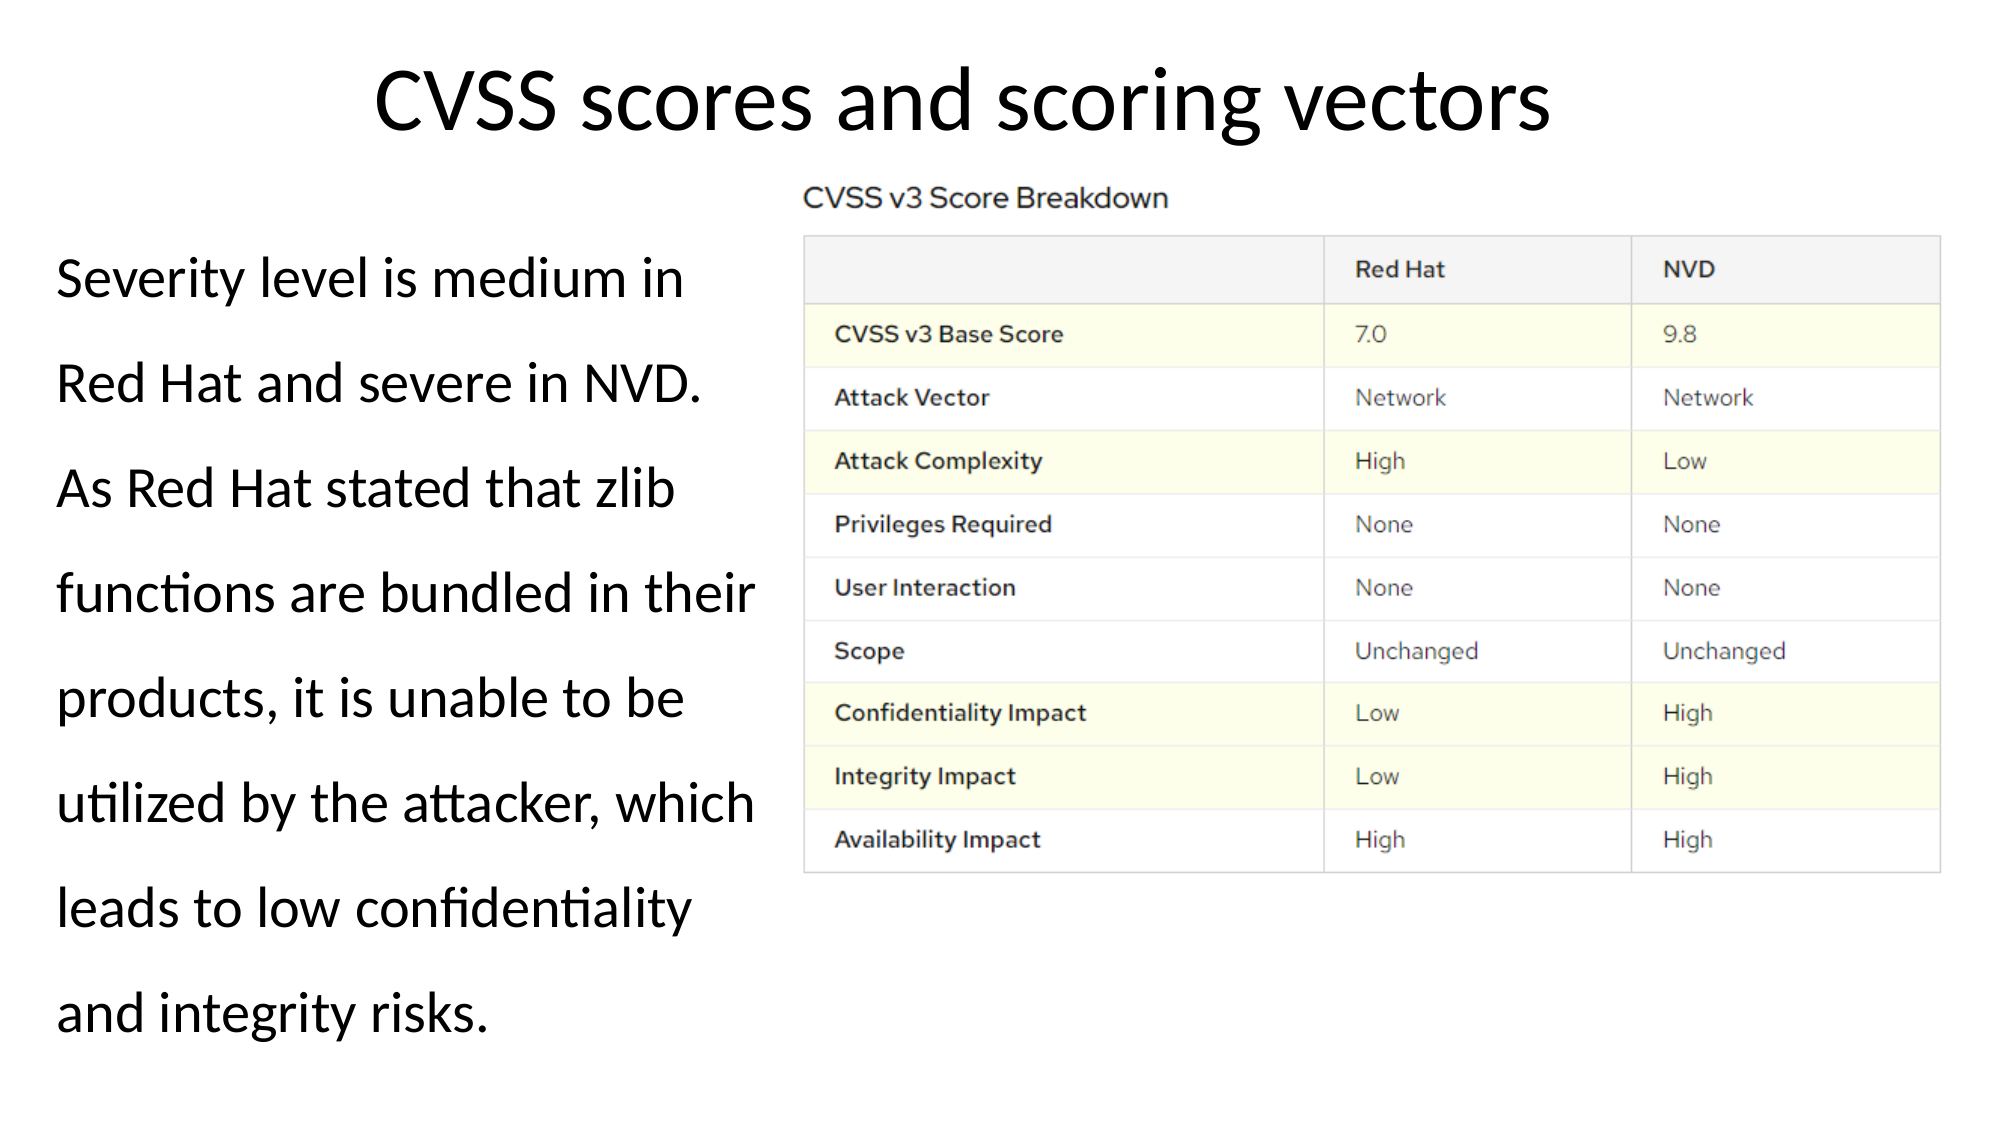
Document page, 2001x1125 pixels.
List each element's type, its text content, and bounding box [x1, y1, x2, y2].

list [775, 166, 1961, 881]
text_box Severity level is medium in Red Hat and severe in NVD. As Red Hat stated that zlib functions are bundled in their products, it is unable to be utilized by the attacker, which leads to low confidentiality and integrity risks. [41, 197, 776, 1052]
text_box CVSS scores and scoring vectors [51, 31, 1899, 157]
